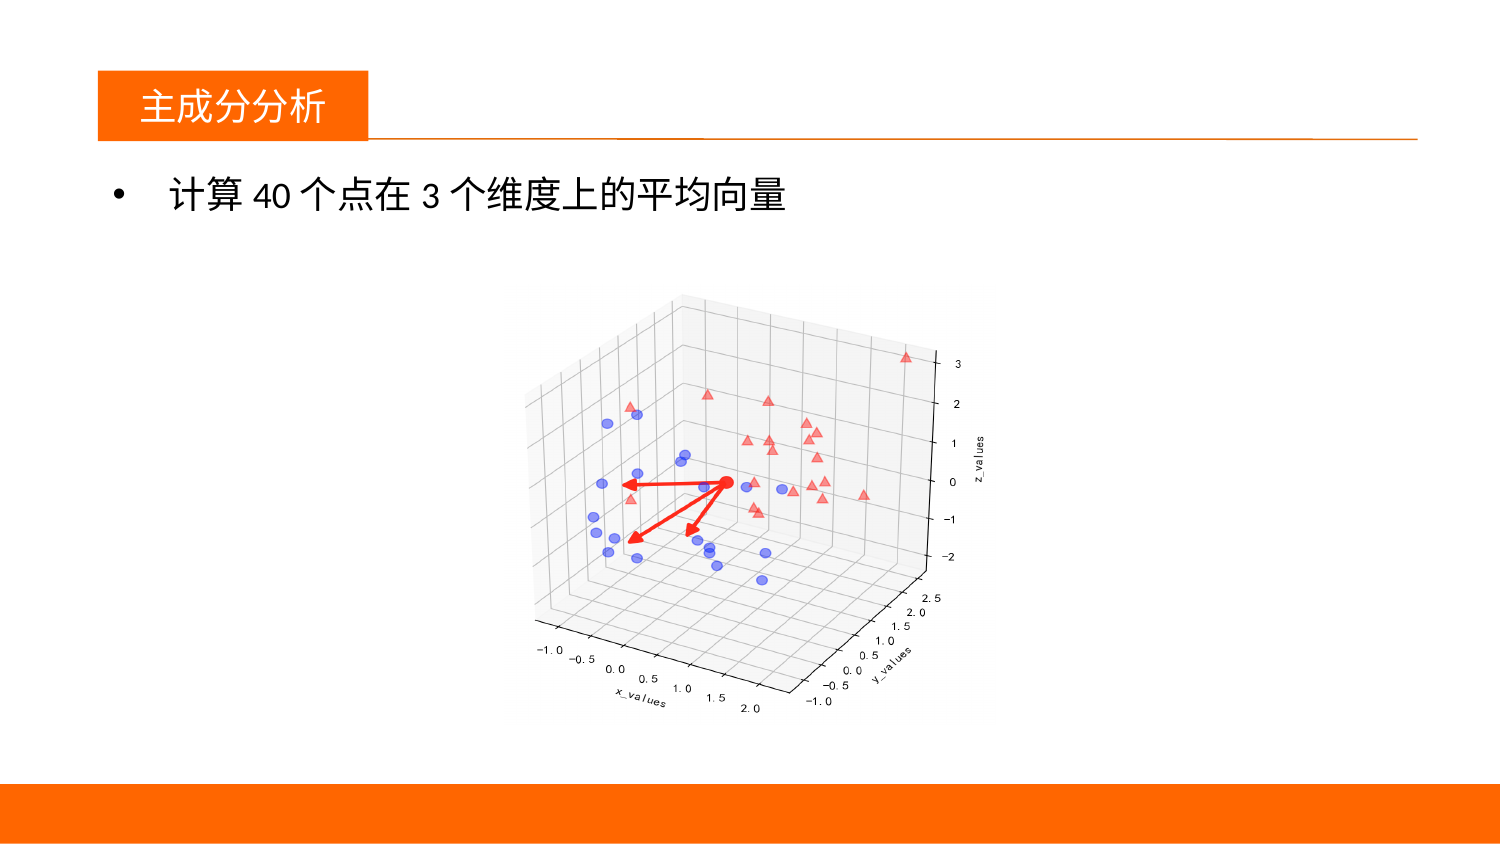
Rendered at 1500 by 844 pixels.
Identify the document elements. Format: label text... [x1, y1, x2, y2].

text_box [0, 782, 1500, 844]
text_box [99, 70, 130, 147]
picture [504, 284, 996, 725]
text_box 计算40个点在3个维度上的平均向量 [97, 164, 1418, 224]
text_box 主成分分析 [96, 68, 370, 143]
